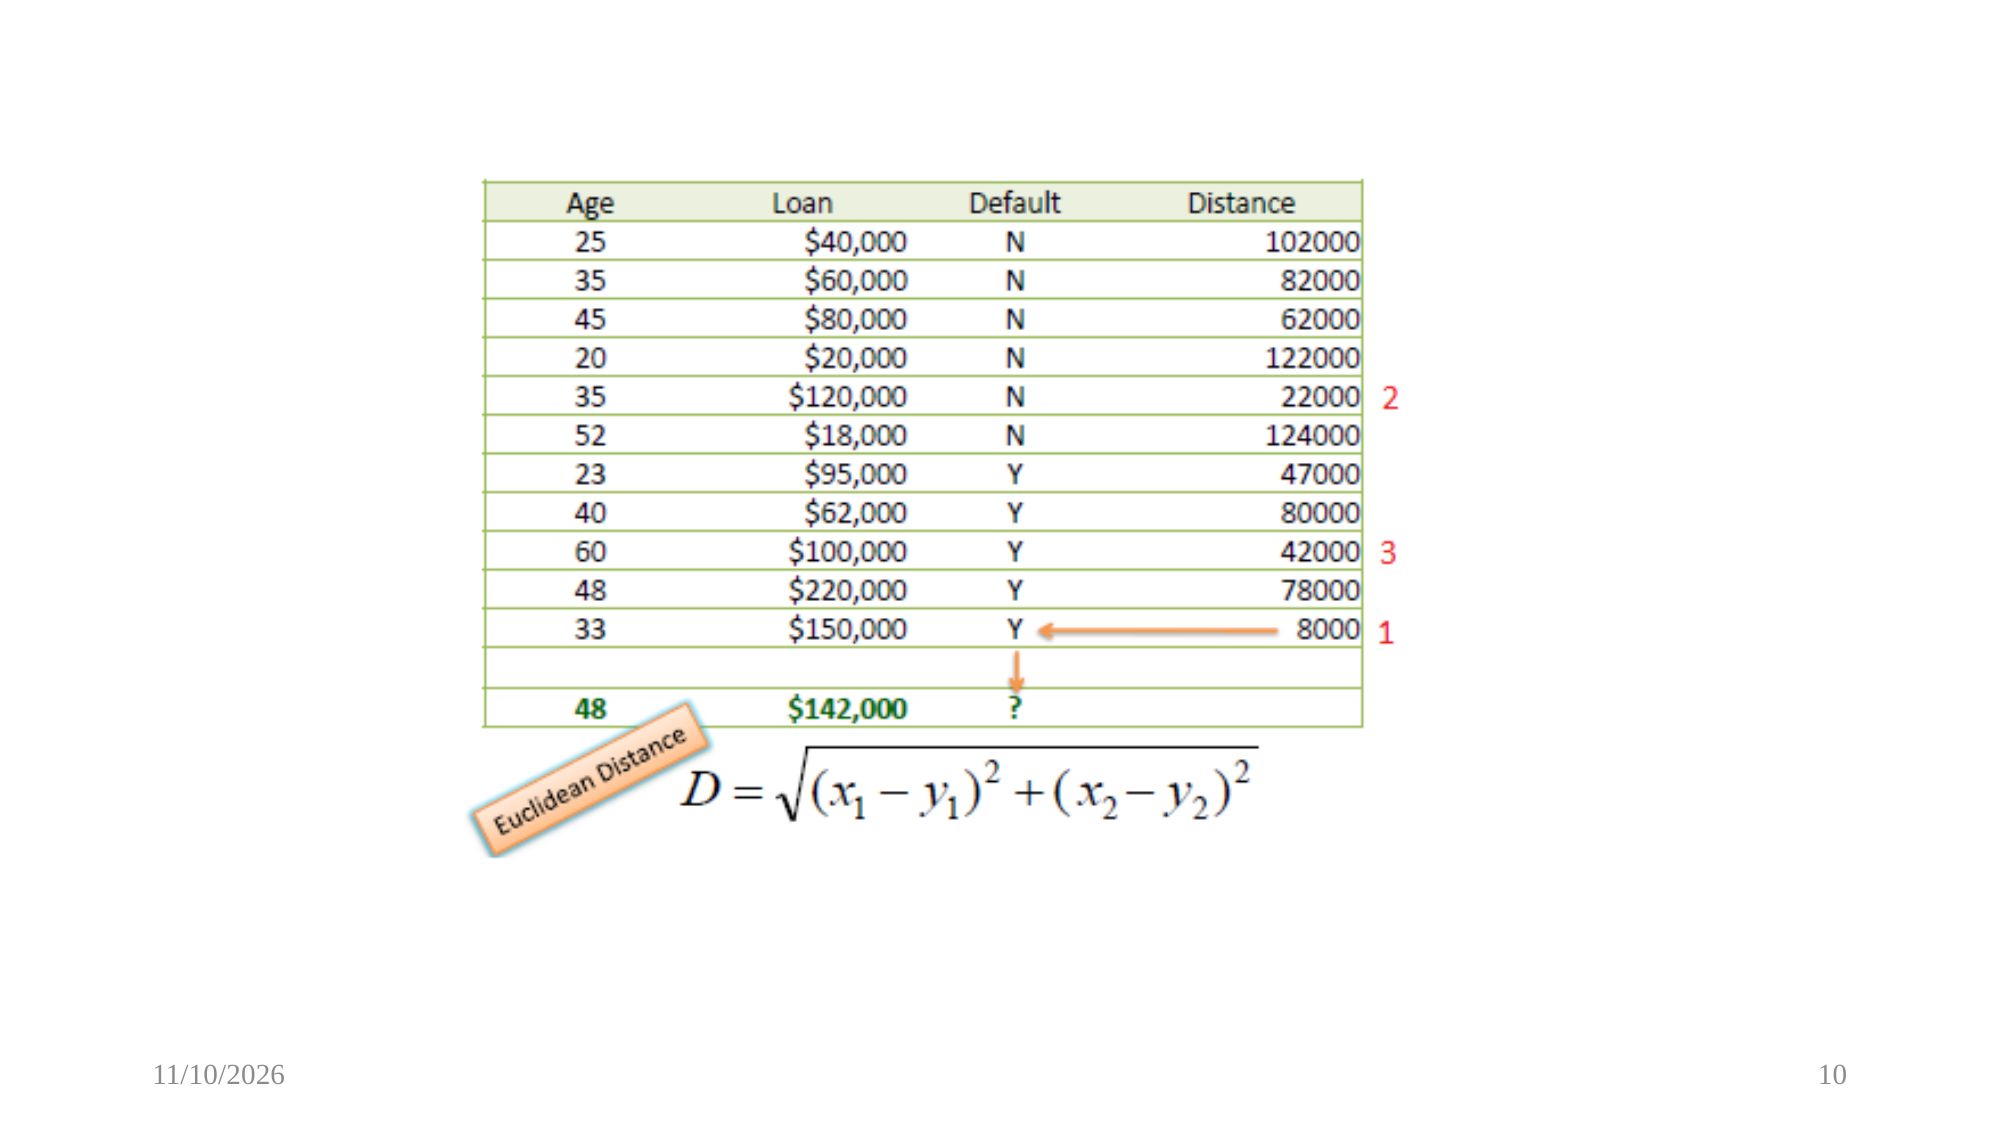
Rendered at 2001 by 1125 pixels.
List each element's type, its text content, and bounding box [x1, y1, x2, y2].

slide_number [137, 1042, 588, 1103]
slide_number 10 [1412, 1042, 1863, 1103]
picture [437, 175, 1437, 863]
